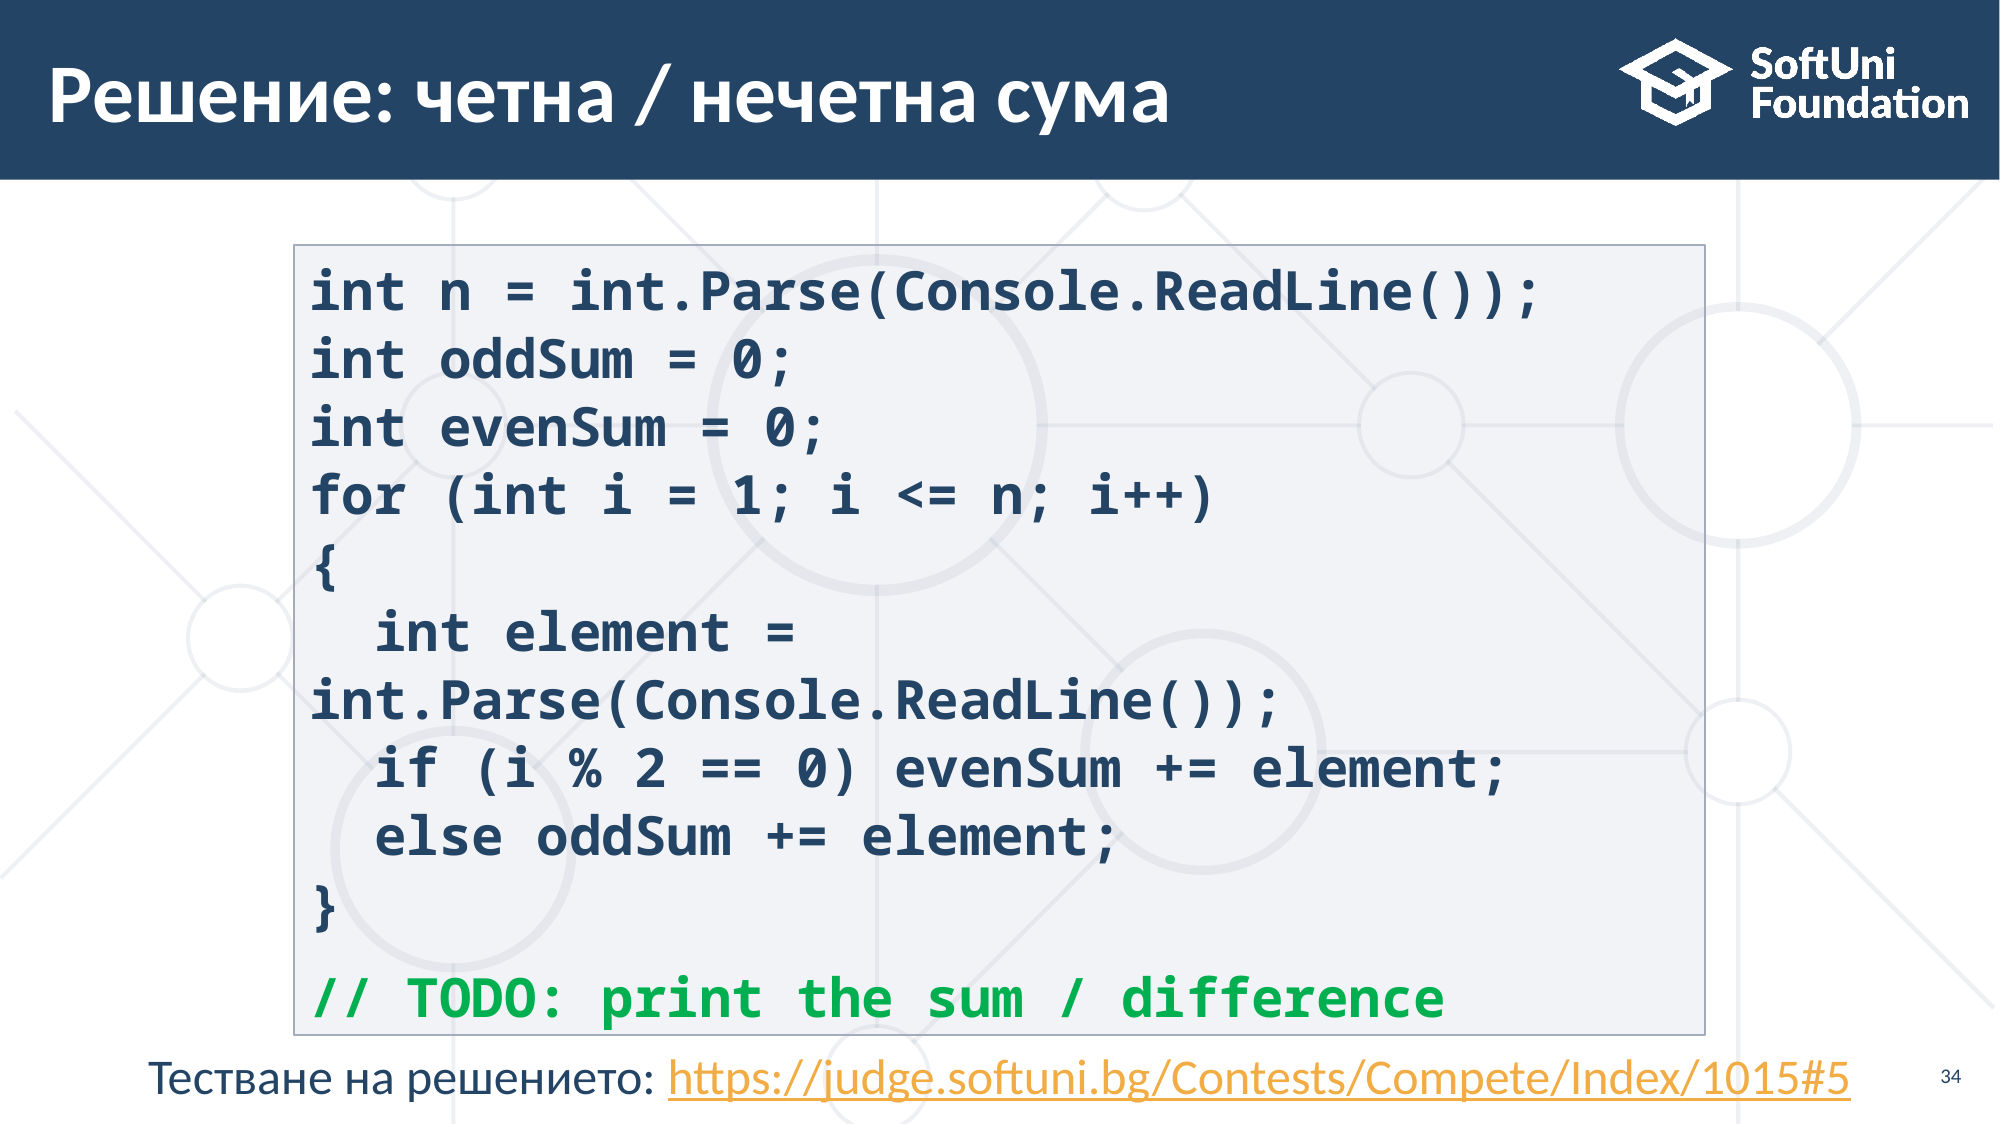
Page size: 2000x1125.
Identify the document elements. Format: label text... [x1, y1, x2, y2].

picture [1618, 38, 1968, 126]
text_box int n = int.Parse(Console.ReadLine()); int oddSum = 0; int evenSum = 0; for (int i = 1; i <= n; i++) { int element = int.Parse(Console.ReadLine()); if (i % 2 == 0) evenSum += element; else oddSum += element; } // TODO: print the sum / difference [294, 245, 1705, 1036]
text_box Тестване на решението: https://judge.softuni.bg/Contests/Compete/Index/1015#5 [124, 1036, 1875, 1112]
title Решение: четна / нечетна сума [31, 16, 1591, 162]
slide_number 34 [1896, 1049, 1968, 1101]
